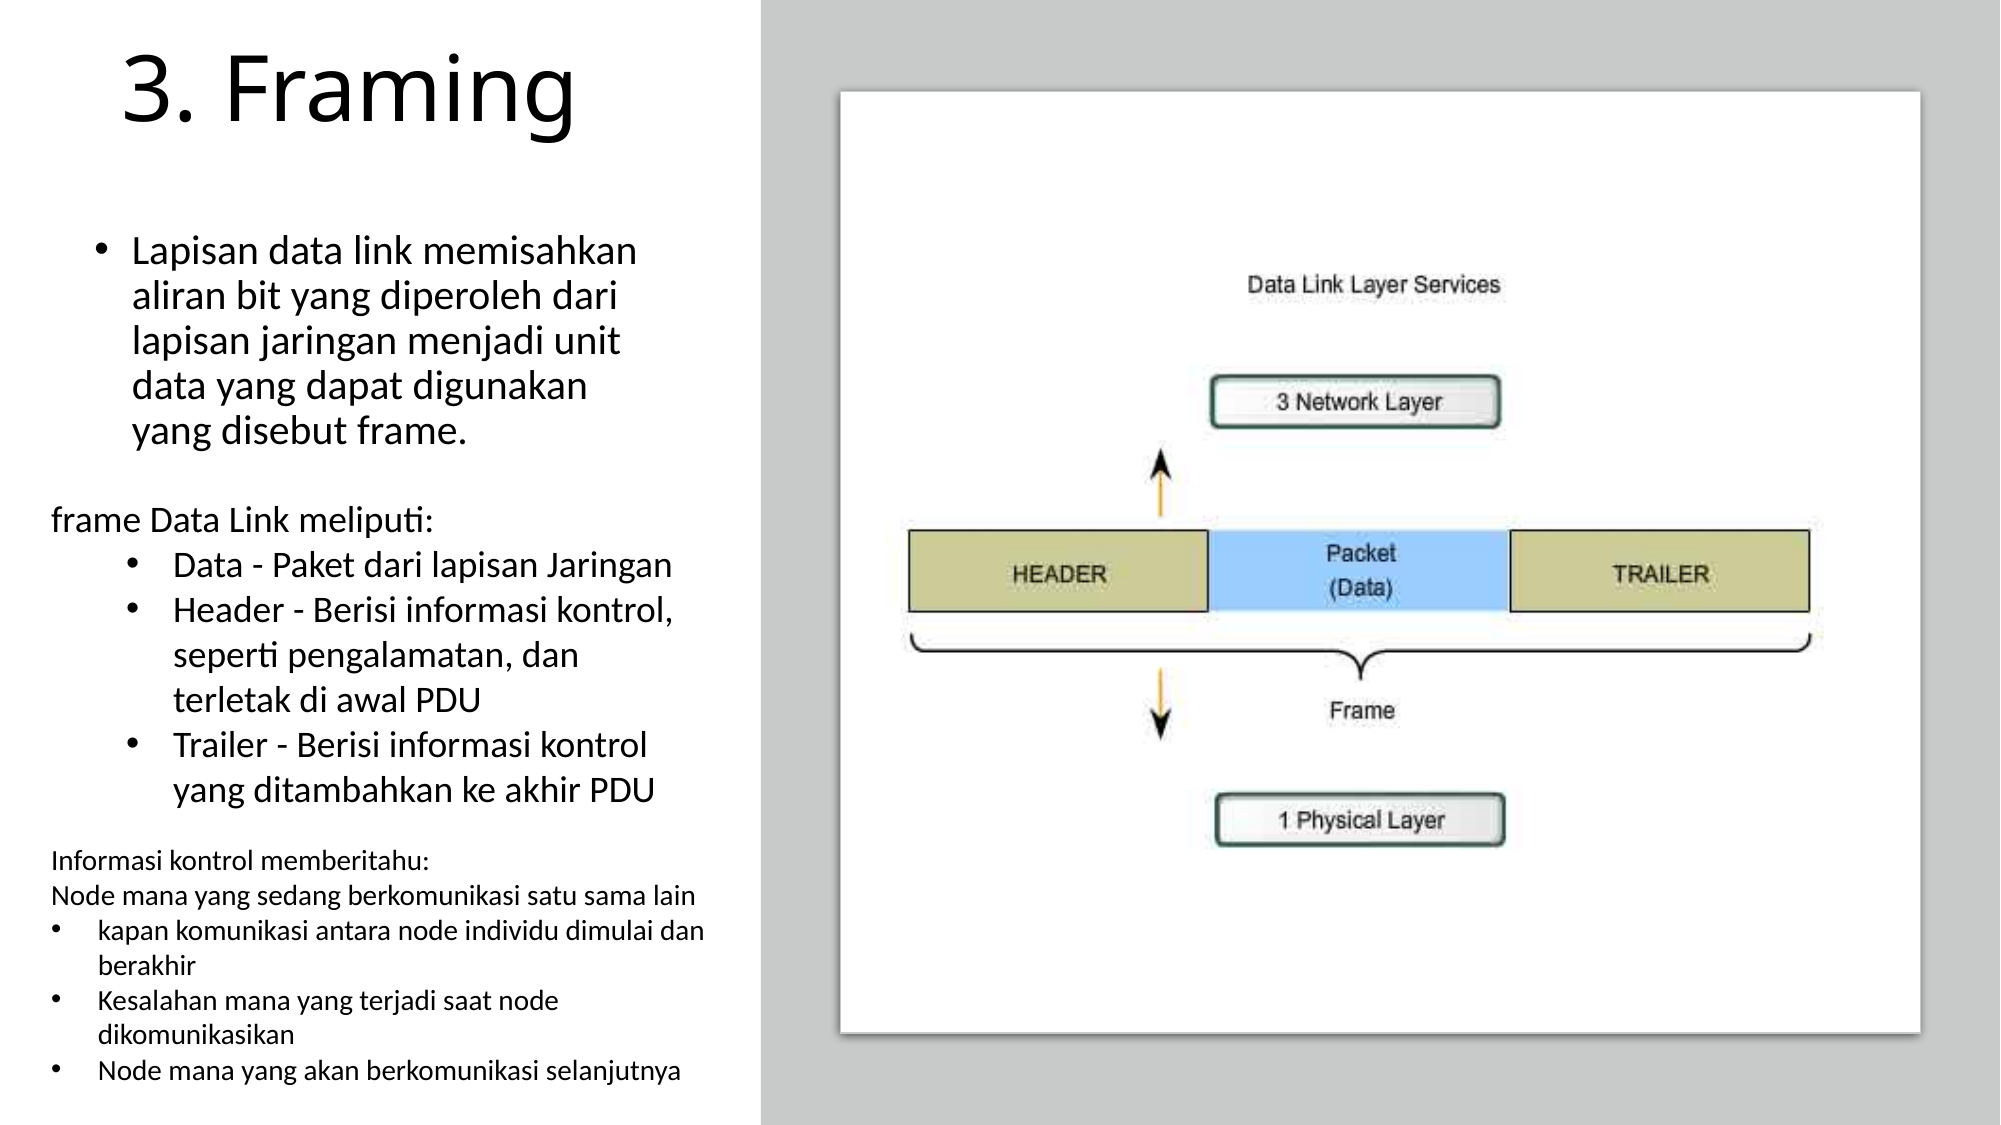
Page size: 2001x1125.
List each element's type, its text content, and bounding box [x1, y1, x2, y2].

text_box [839, 90, 1922, 1034]
title 3. Framing [106, 33, 682, 150]
text_box Informasi kontrol memberitahu: Node mana yang sedang berkomunikasi satu sama lain kapan komunikasi antara node individu dimulai dan berakhir Kesalahan mana yang terjadi saat node dikomunikasikan Node mana yang akan berkomunikasi selanjutnya [36, 833, 761, 1094]
list Lapisan data link memisahkan aliran bit yang diperoleh dari lapisan jaringan menjadi unit data yang dapat digunakan yang disebut frame. [79, 221, 655, 487]
picture [886, 244, 1875, 880]
text_box [760, 0, 2000, 1125]
text_box frame Data Link meliputi: Data - Paket dari lapisan Jaringan Header - Berisi informasi kontrol, seperti pengalamatan, dan terletak di awal PDU Trailer - Berisi informasi kontrol yang ditambahkan ke akhir PDU [36, 487, 715, 817]
